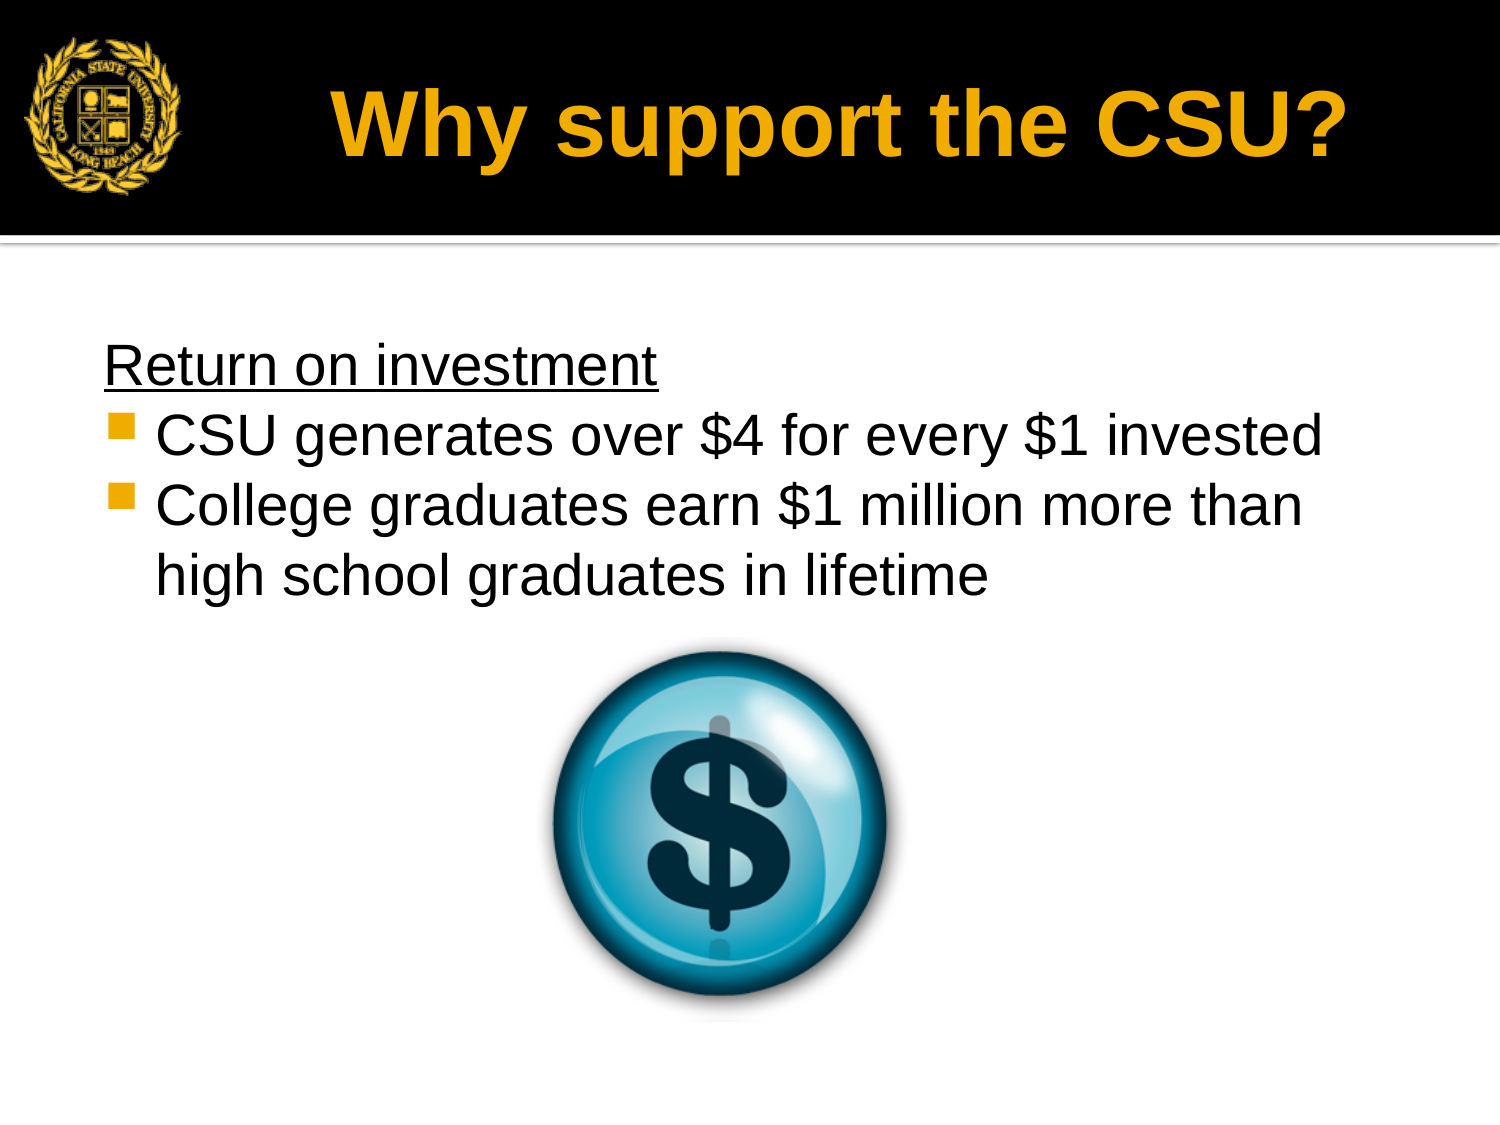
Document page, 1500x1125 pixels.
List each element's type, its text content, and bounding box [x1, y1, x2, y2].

title Why support the CSU? [174, 0, 1500, 238]
picture [524, 637, 915, 1022]
list Return on investment CSU generates over $4 for every $1 invested College graduates earn $1 million more than high school graduates in lifetime [74, 312, 1401, 963]
picture [24, 37, 174, 196]
